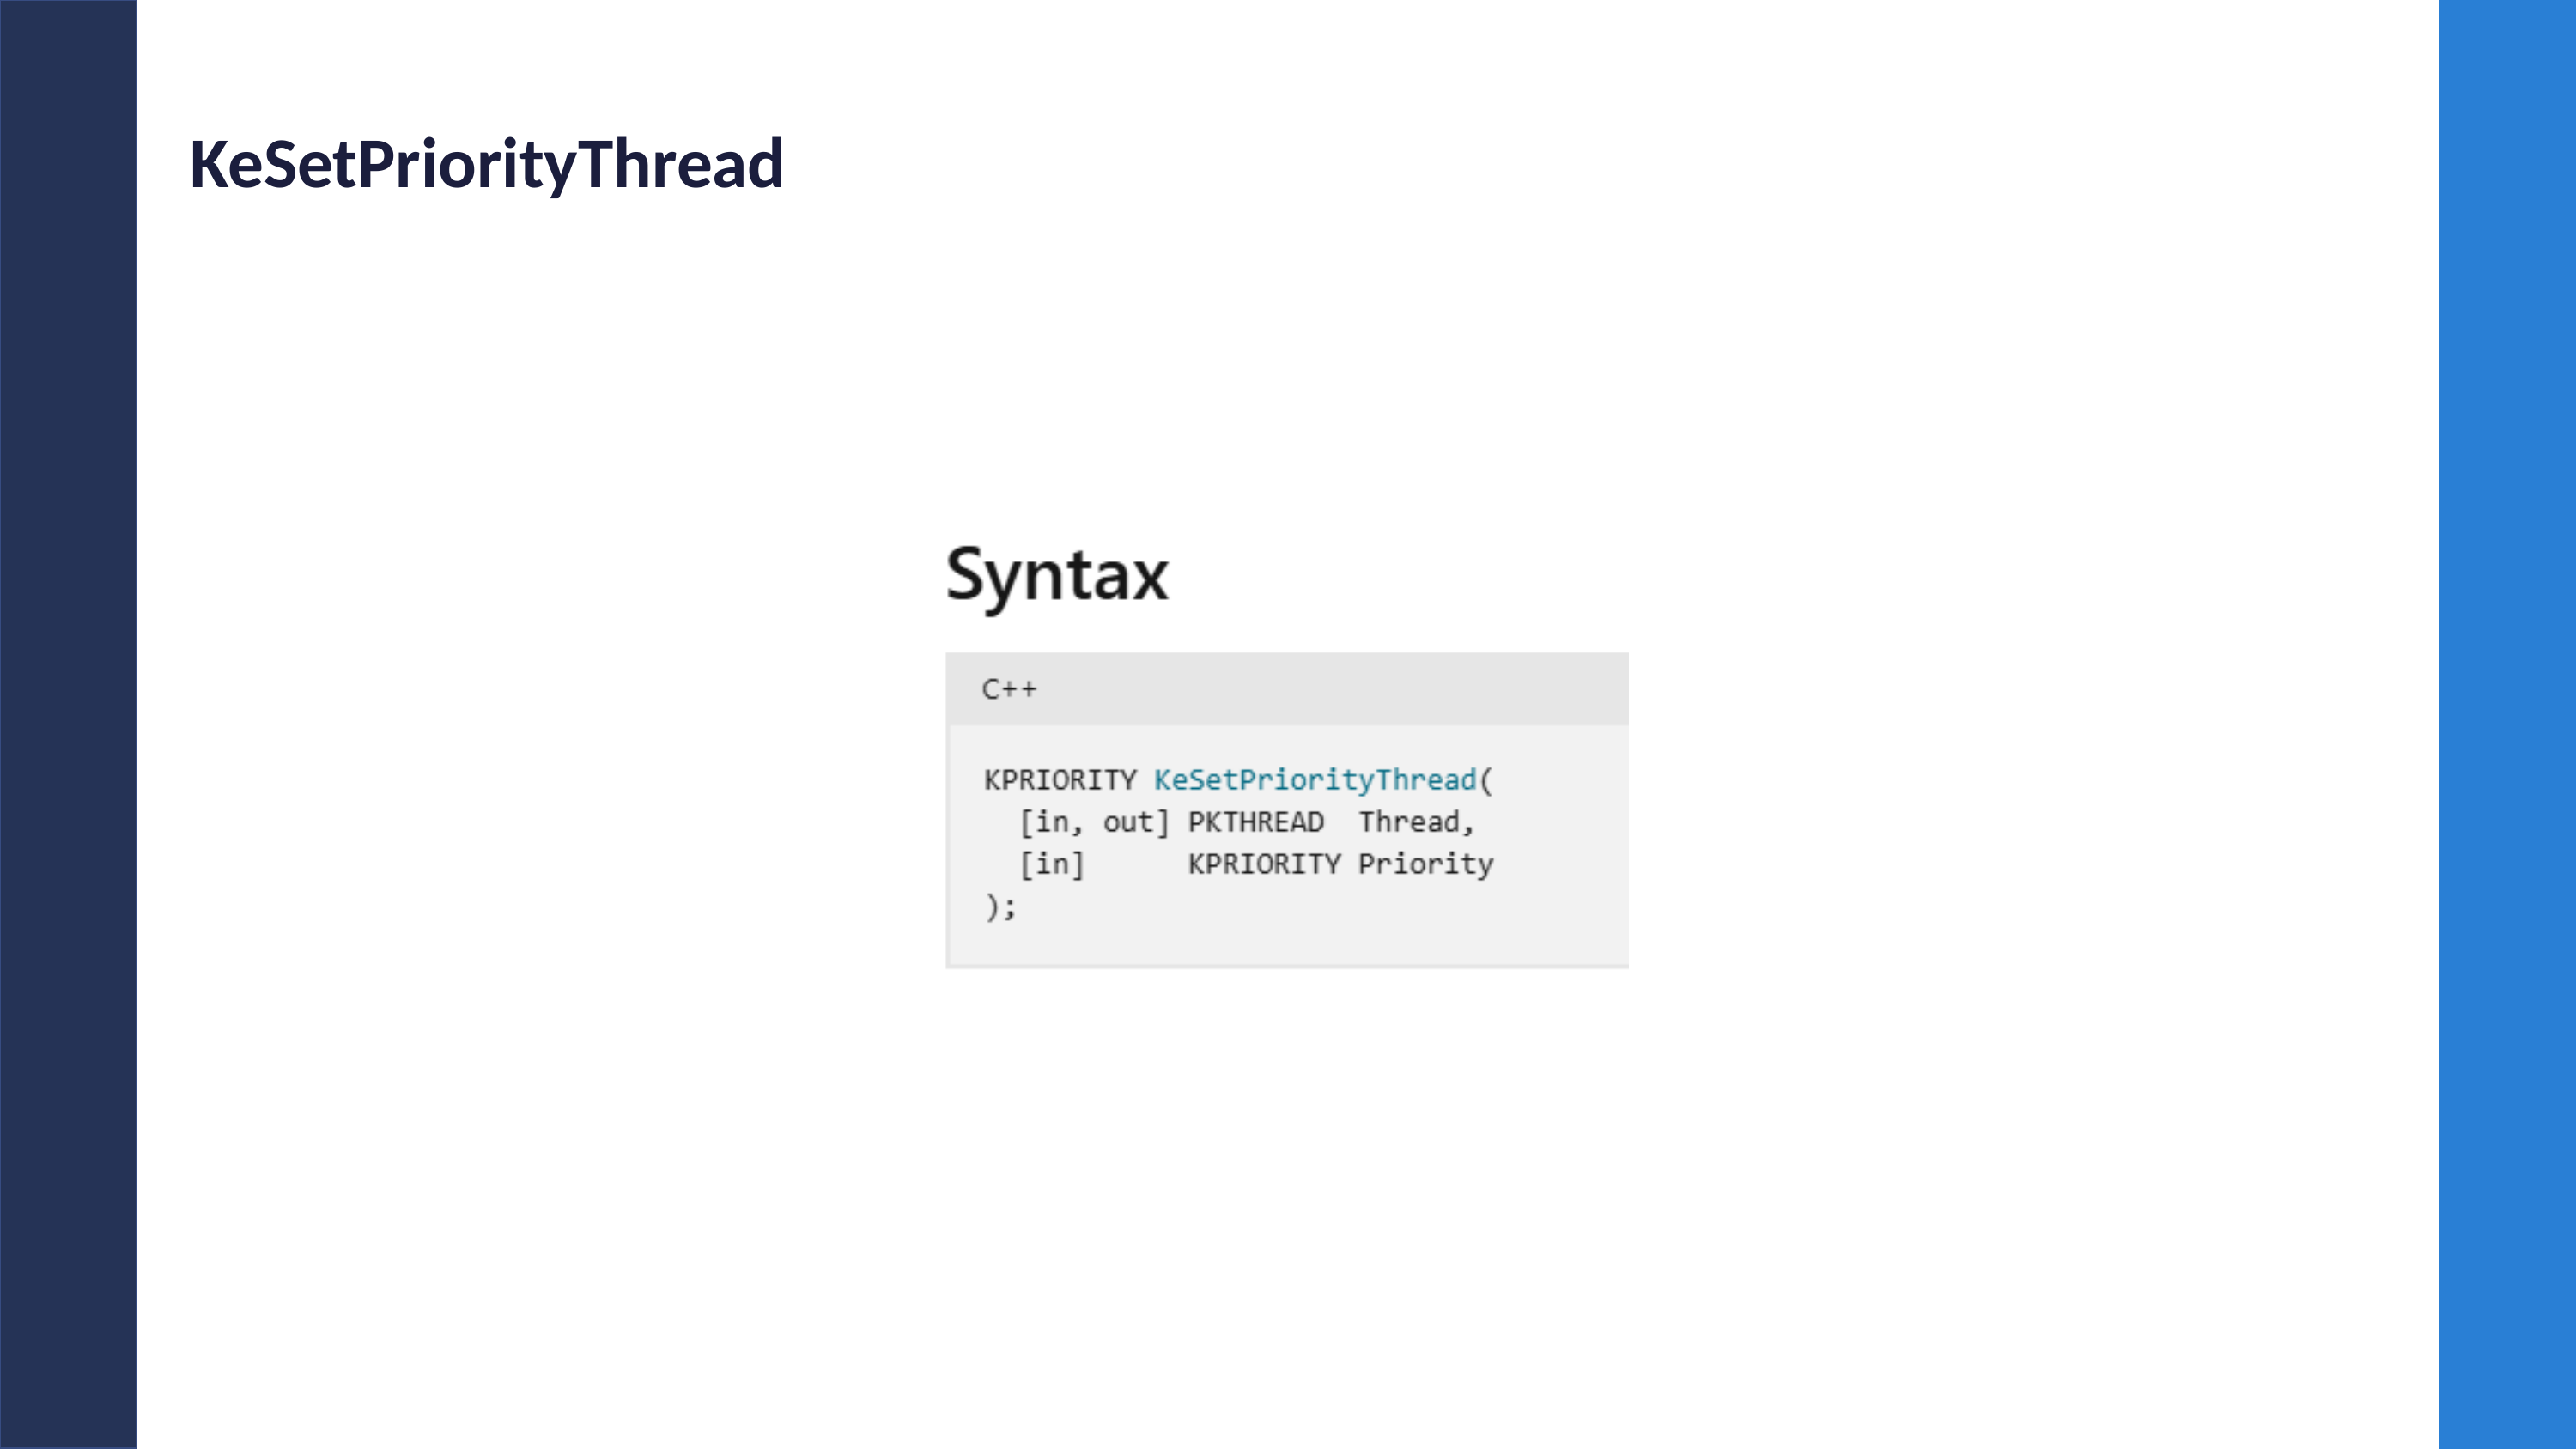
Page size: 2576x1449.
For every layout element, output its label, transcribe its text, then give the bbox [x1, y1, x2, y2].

title KeSetPriorityThread [177, 76, 2399, 252]
picture [927, 531, 1630, 1003]
